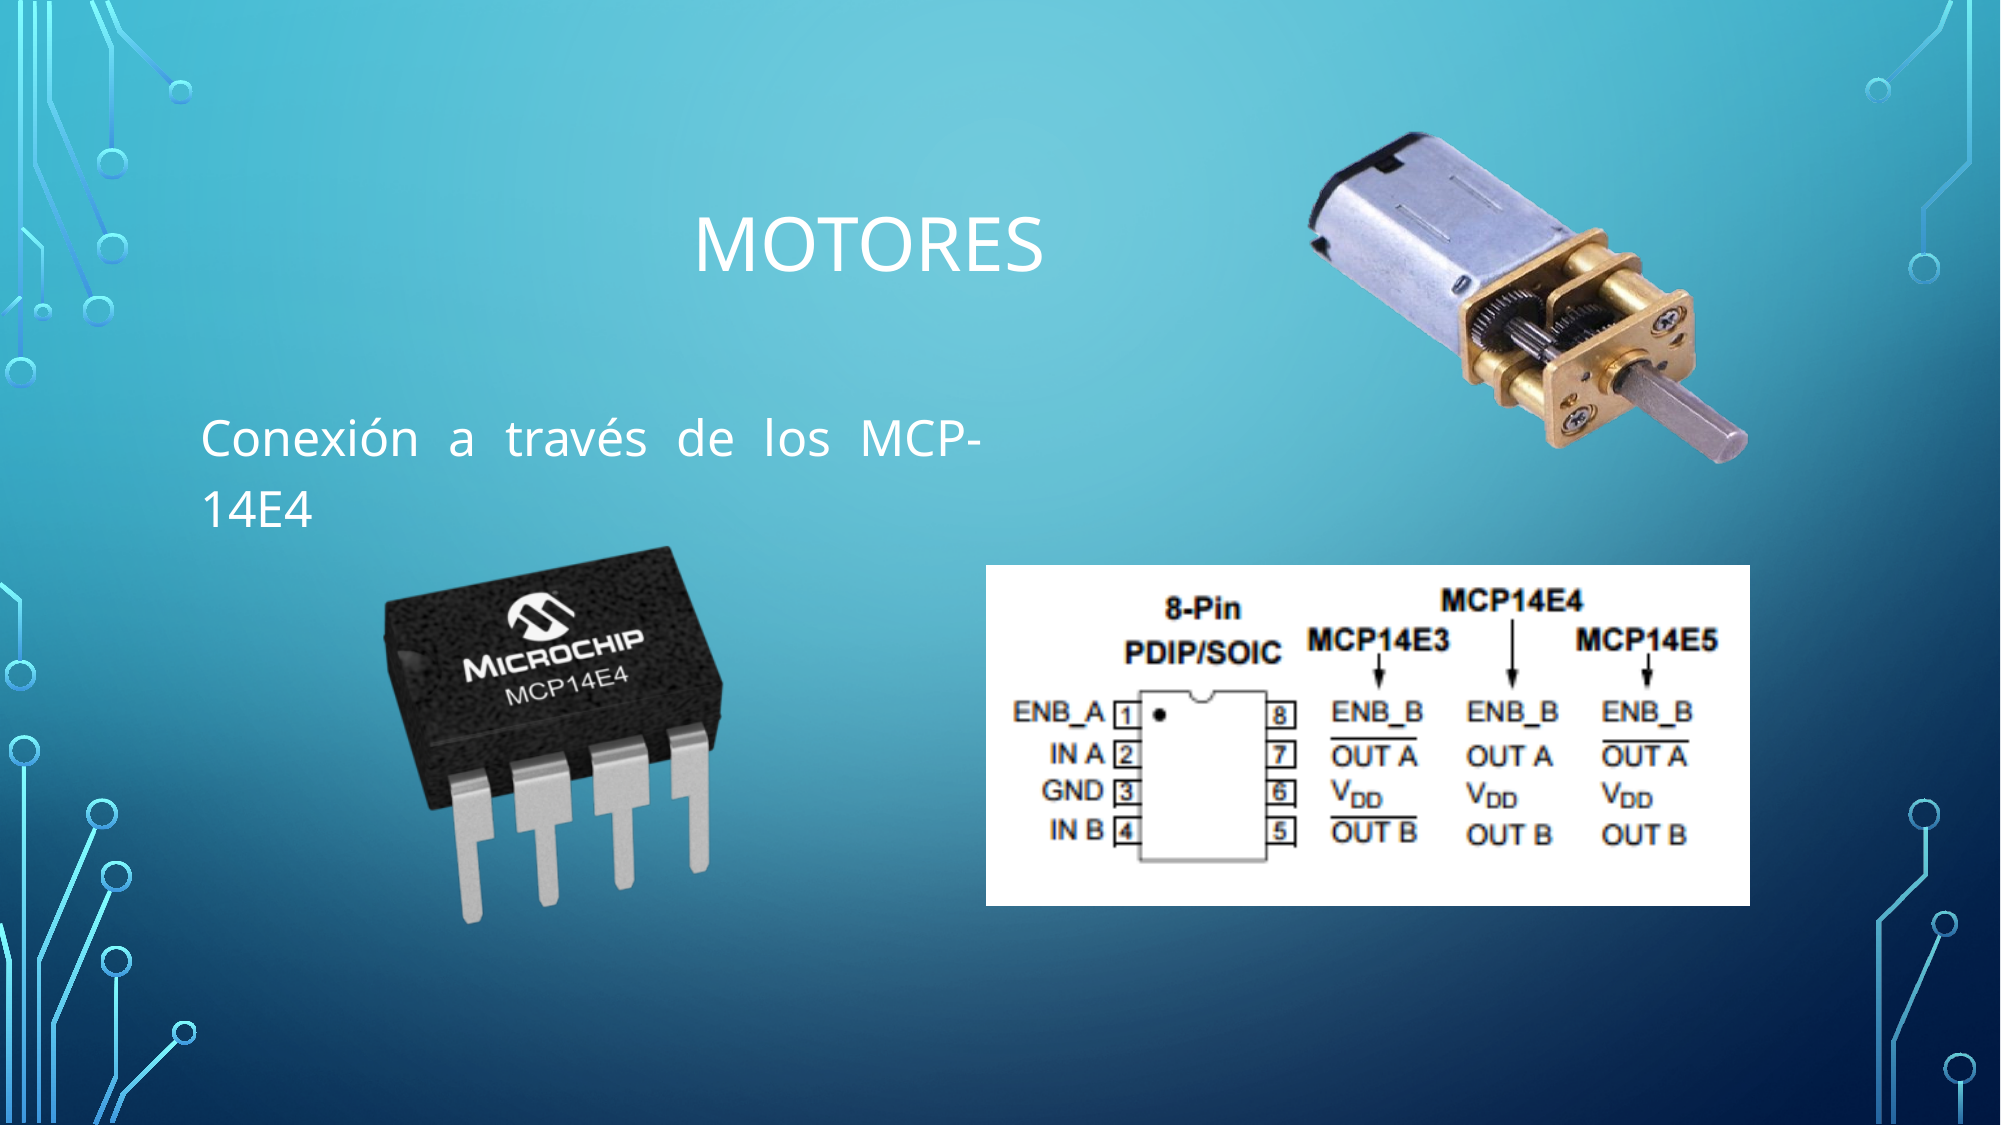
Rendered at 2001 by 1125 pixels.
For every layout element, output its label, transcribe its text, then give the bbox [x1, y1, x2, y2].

picture [358, 541, 748, 931]
title Motores [202, 126, 1287, 369]
picture [1287, 108, 1750, 488]
picture [986, 565, 1750, 906]
list Conexión a través de los MCP-14E4 [185, 386, 998, 487]
